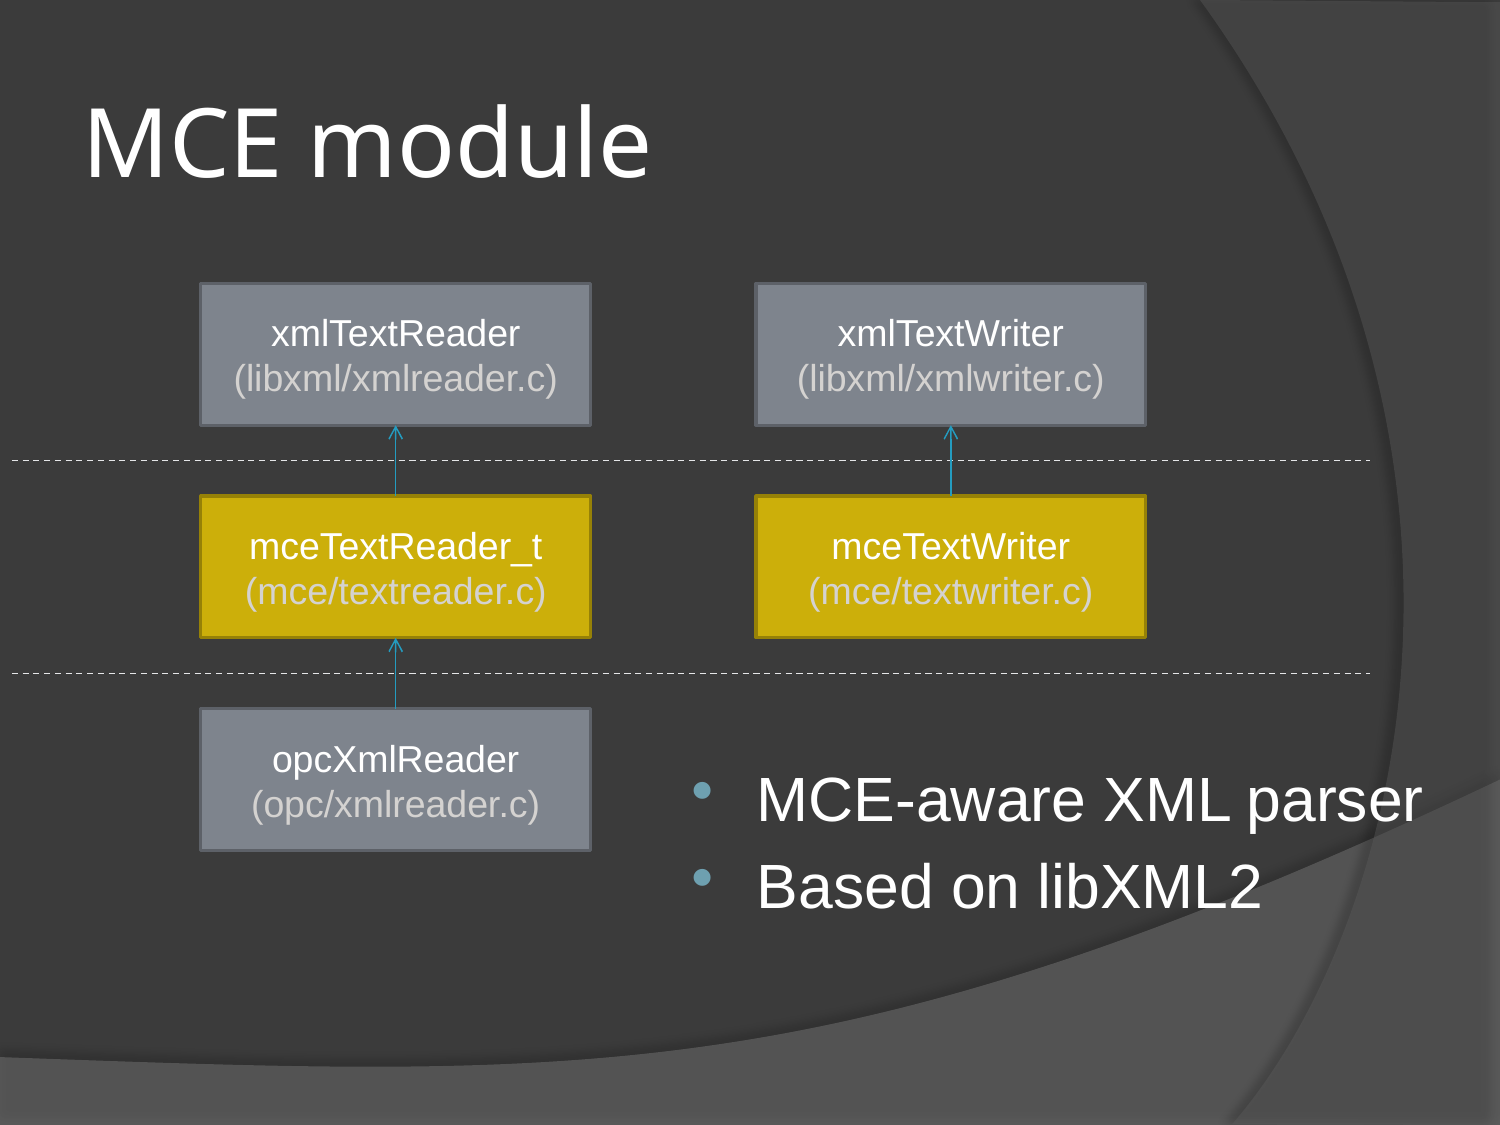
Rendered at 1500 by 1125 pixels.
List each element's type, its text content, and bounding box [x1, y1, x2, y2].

text_box mceTextReader_t (mce/textreader.c) [199, 494, 592, 639]
title MCE module [75, 45, 1300, 233]
text_box xmlTextReader (libxml/xmlreader.c) [199, 282, 592, 427]
text_box xmlTextWriter (libxml/xmlwriter.c) [754, 282, 1147, 427]
text_box mceTextWriter (mce/textwriter.c) [754, 494, 1147, 639]
text_box opcXmlReader (opc/xmlreader.c) [199, 707, 592, 852]
list MCE-aware XML parser Based on libXML2 [673, 751, 1500, 1012]
